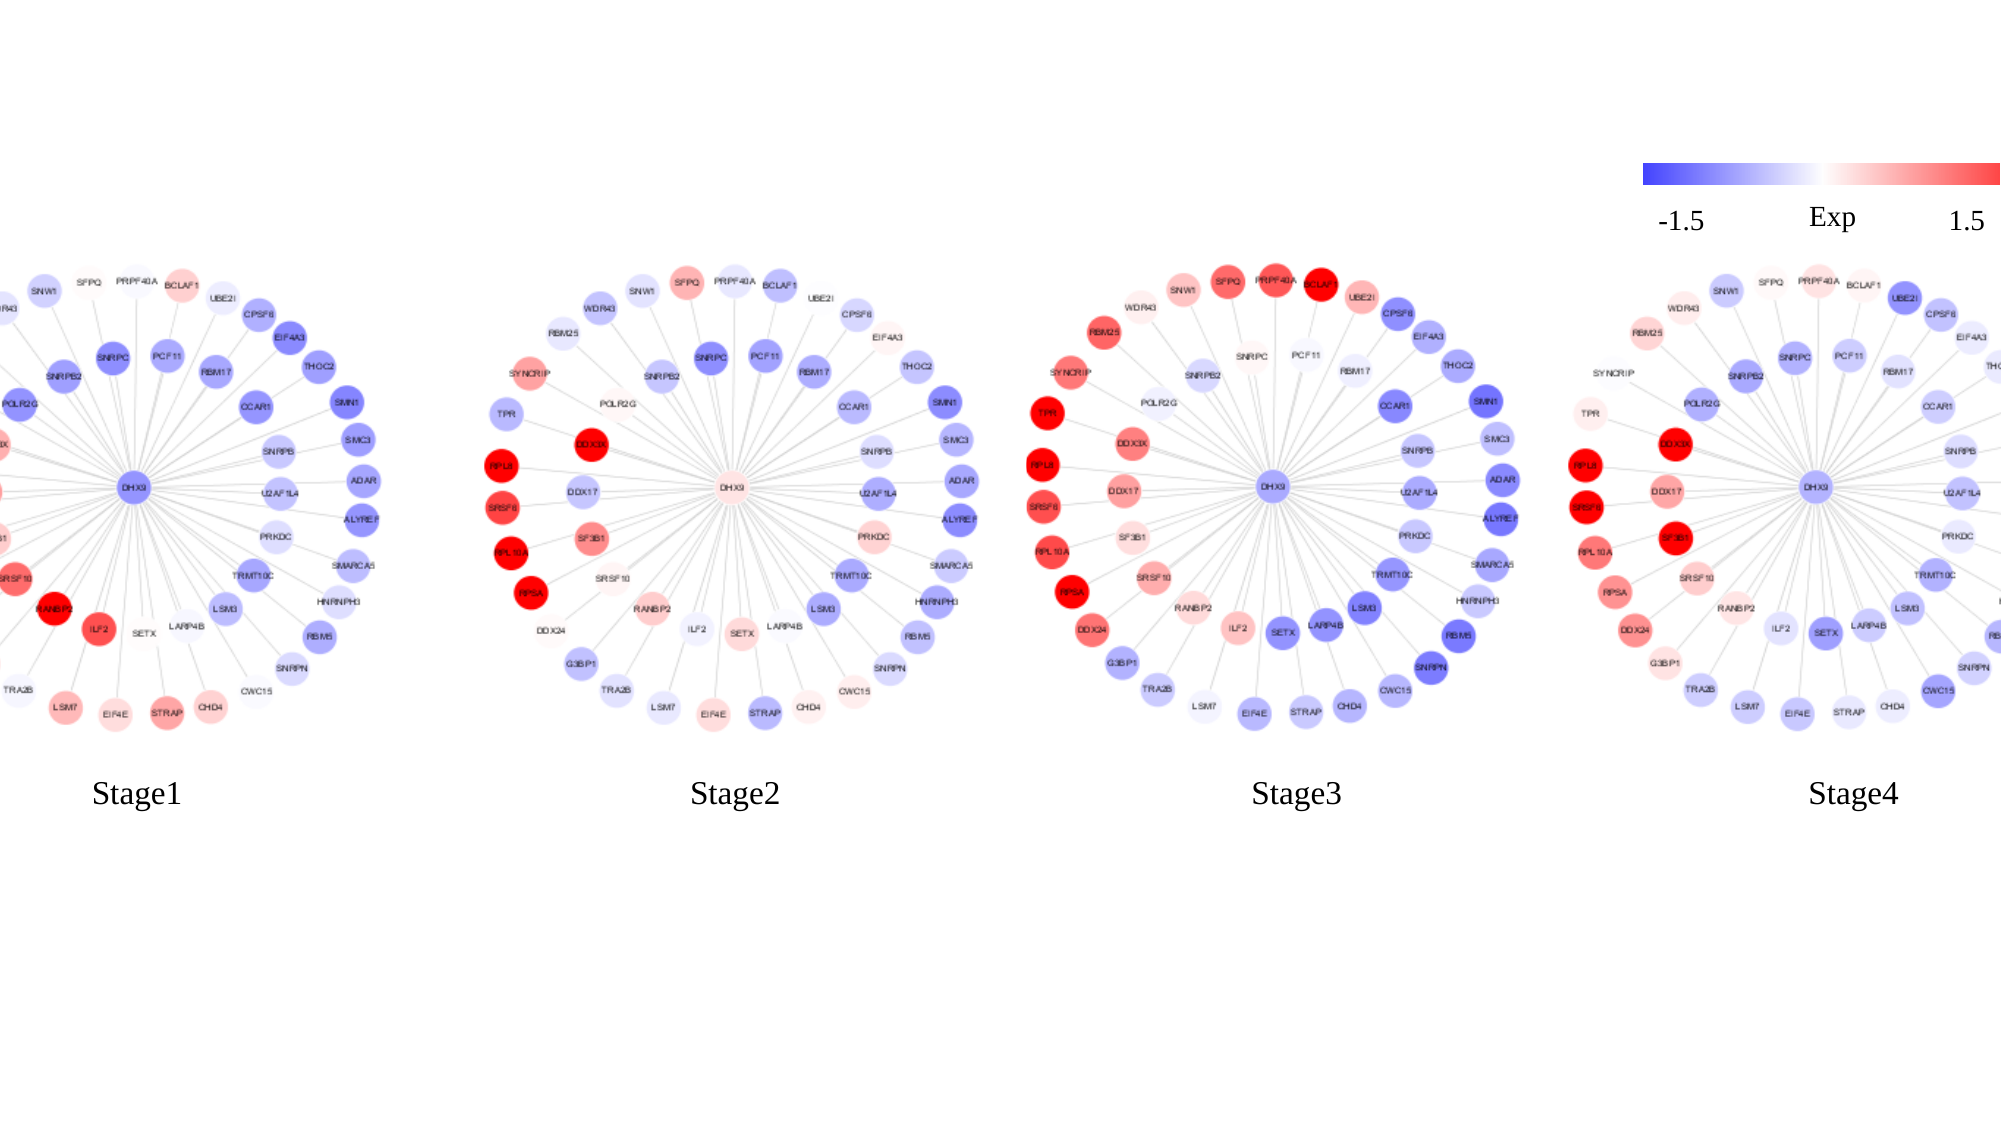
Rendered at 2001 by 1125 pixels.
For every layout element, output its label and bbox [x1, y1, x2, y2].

text_box [0, 163, 2000, 855]
